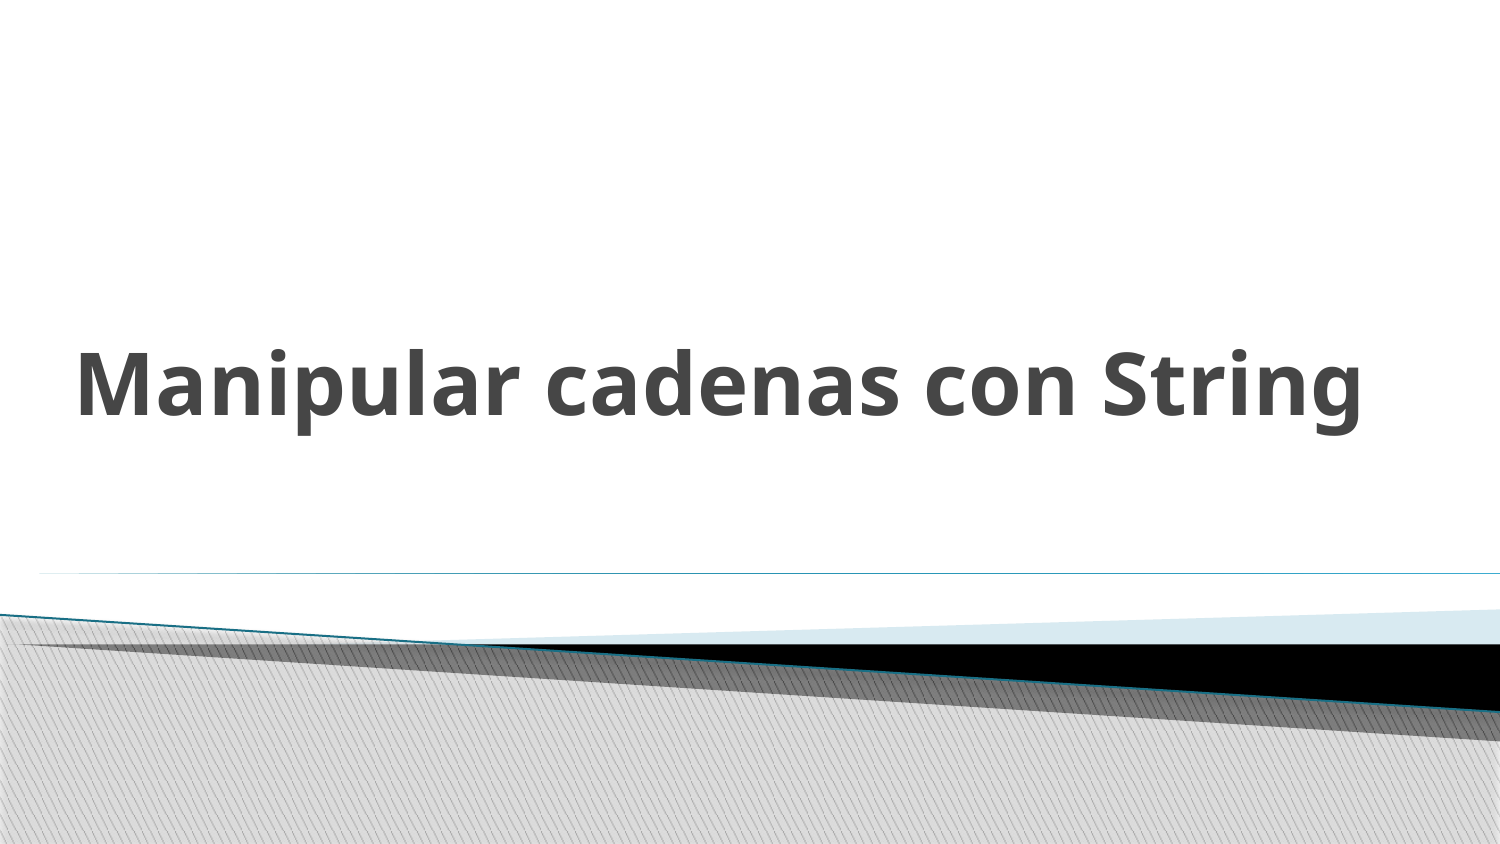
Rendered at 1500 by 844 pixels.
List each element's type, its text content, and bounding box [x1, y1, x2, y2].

picture [5, 644, 1500, 742]
title Manipular cadenas con String [53, 215, 1388, 441]
